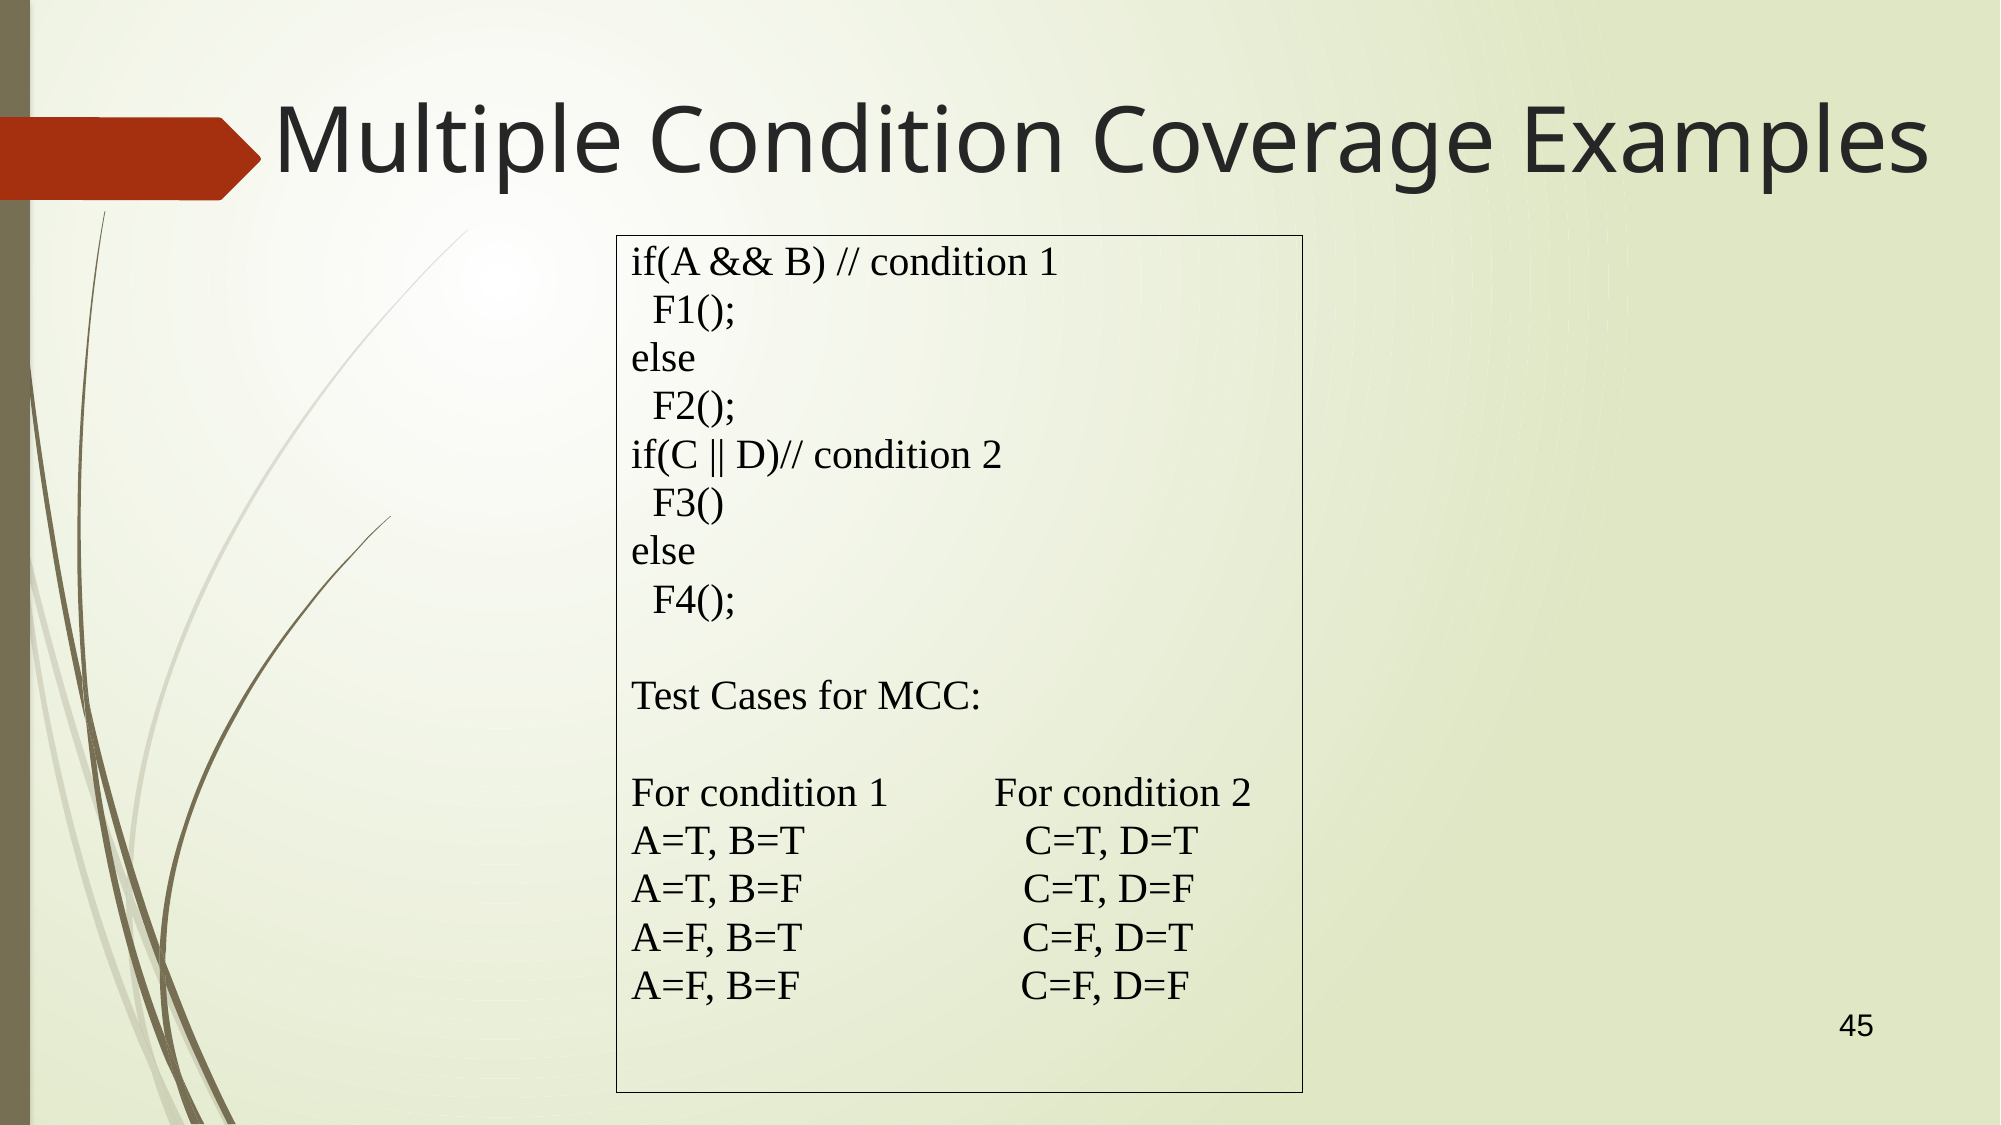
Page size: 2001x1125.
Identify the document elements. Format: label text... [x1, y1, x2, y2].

slide_number 45 [1789, 994, 1890, 1055]
text_box if(A && B) // condition 1 F1(); else F2(); if(C || D)// condition 2 F3() else F4(); Test Cases for MCC: For condition 1 For condition 2 A=T, B=T C=T, D=T A=T, B=F C=T, D=F A=F, B=T C=F, D=T A=F, B=F C=F, D=F [616, 235, 1303, 1093]
title Multiple Condition Coverage Examples [257, 73, 2000, 262]
